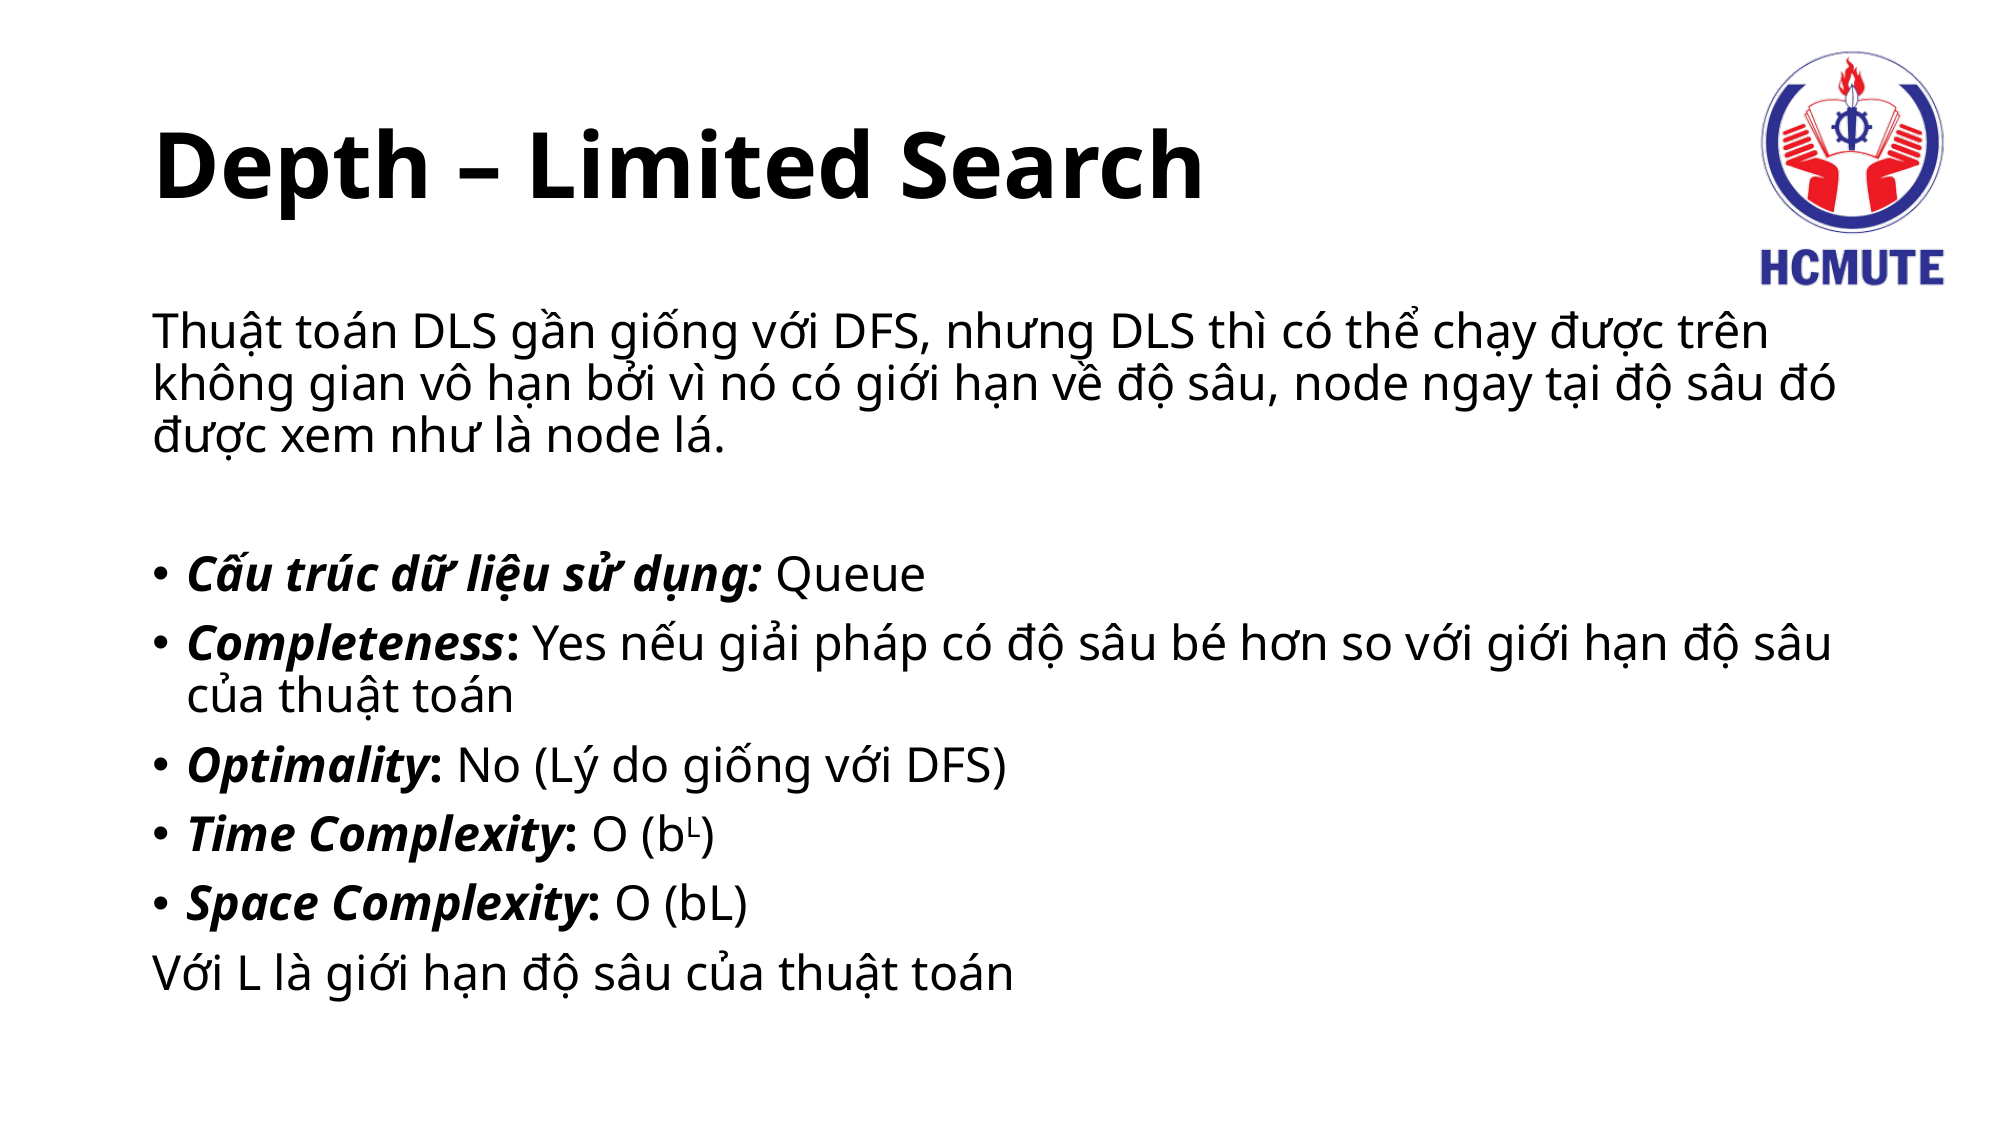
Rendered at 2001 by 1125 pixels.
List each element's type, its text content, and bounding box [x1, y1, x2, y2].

picture [1549, 0, 2000, 396]
list Thuật toán DLS gần giống với DFS, nhưng DLS thì có thể chạy được trên không gian vô hạn bởi vì nó có giới hạn về độ sâu, node ngay tại độ sâu đó được xem như là node lá. Cấu trúc dữ liệu sử dụng: Queue Completeness: Yes nếu giải pháp có độ sâu bé hơn so với giới hạn độ sâu của thuật toán Optimality: No (Lý do giống với DFS) Time Complexity: O (bL) Space Complexity: O (bL) Với L là giới hạn độ sâu của thuật toán [137, 299, 1863, 1014]
title Depth – Limited Search [137, 59, 1549, 278]
